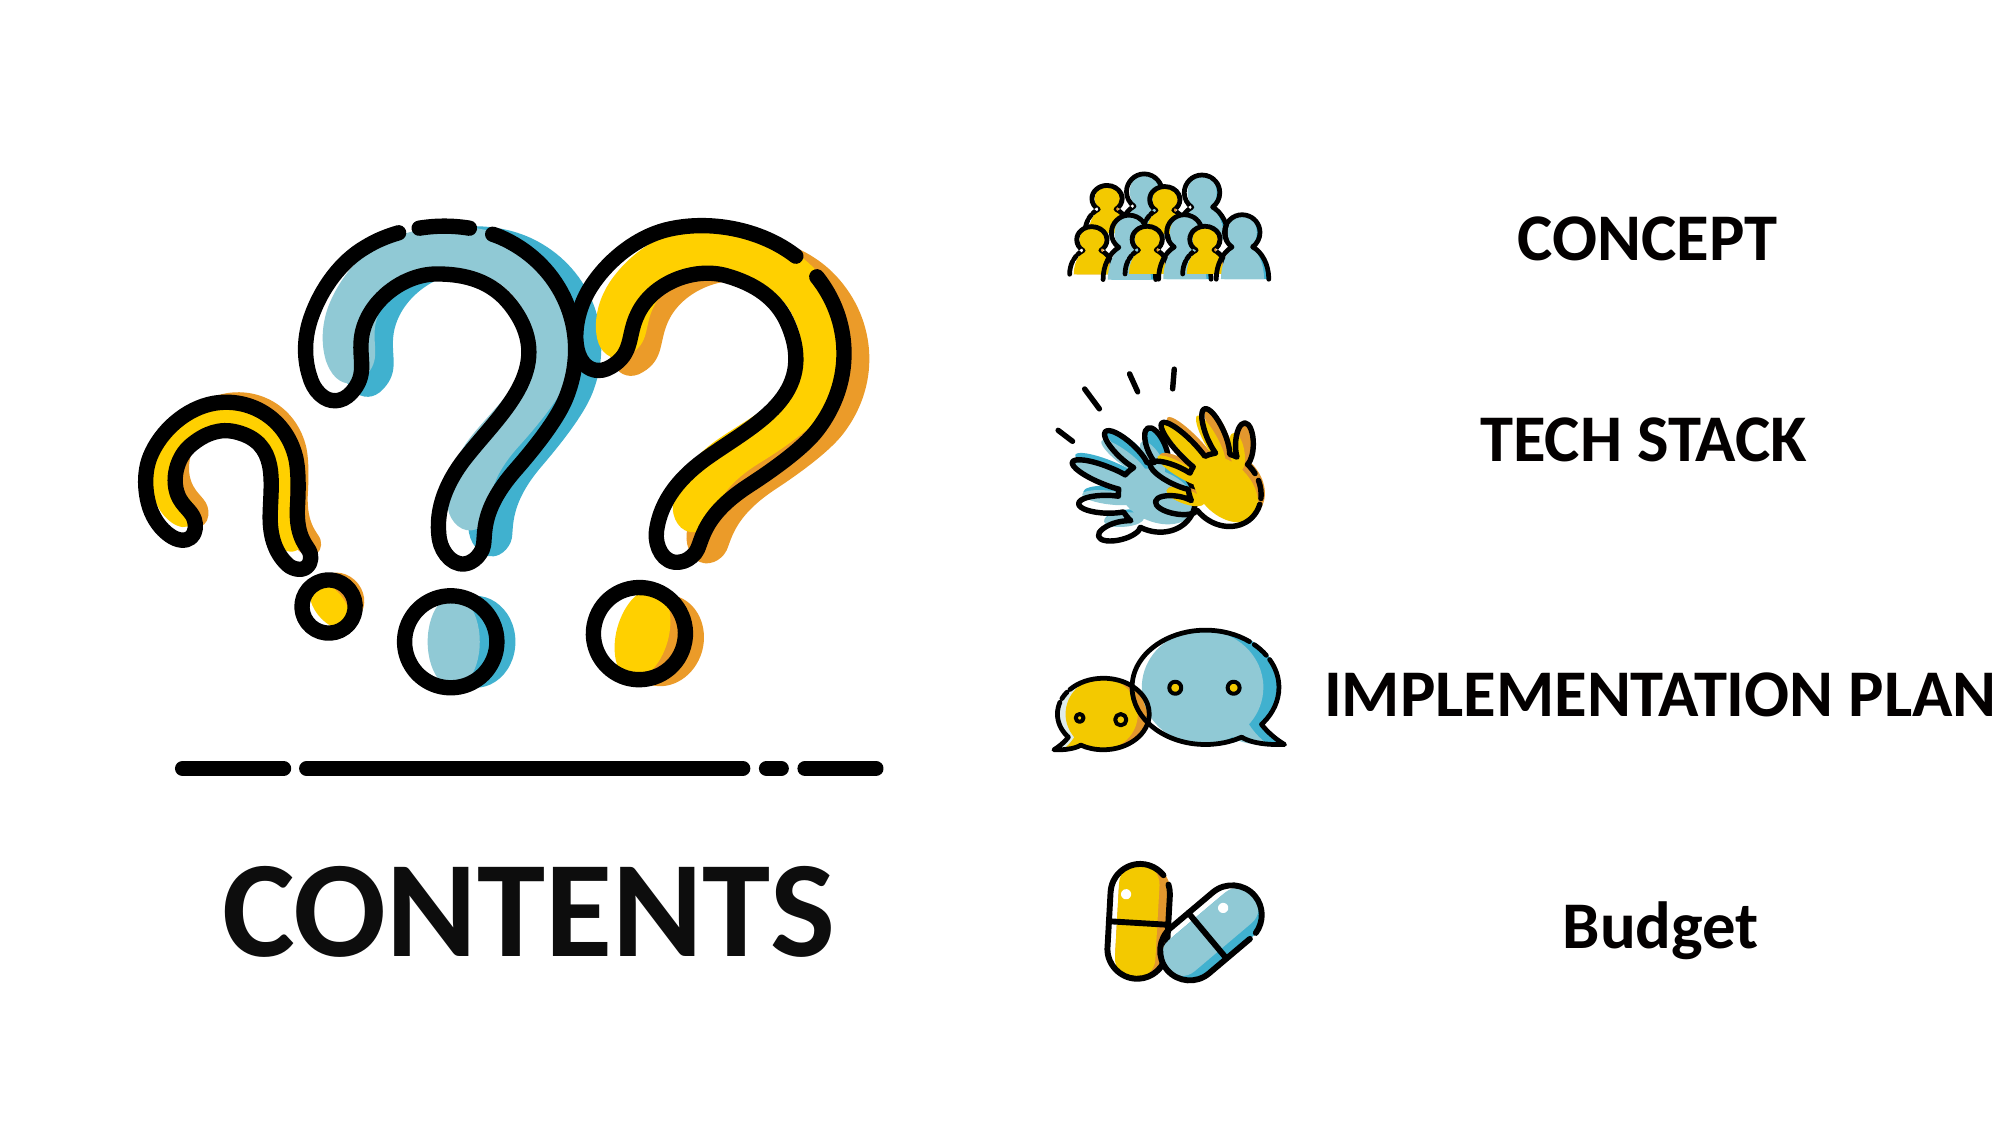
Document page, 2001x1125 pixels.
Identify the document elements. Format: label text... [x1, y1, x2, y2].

picture [174, 760, 884, 777]
text_box CONCEPT [1502, 186, 1793, 281]
text_box CONTENTS [207, 811, 851, 991]
text_box TECH STACK [1465, 387, 1823, 483]
text_box IMPLEMENTATION PLAN [1309, 641, 2000, 737]
text_box Budget [1547, 874, 1774, 970]
picture [1055, 366, 1265, 544]
picture [1067, 171, 1272, 282]
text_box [143, 218, 884, 691]
picture [1051, 627, 1287, 753]
picture [1104, 860, 1265, 984]
